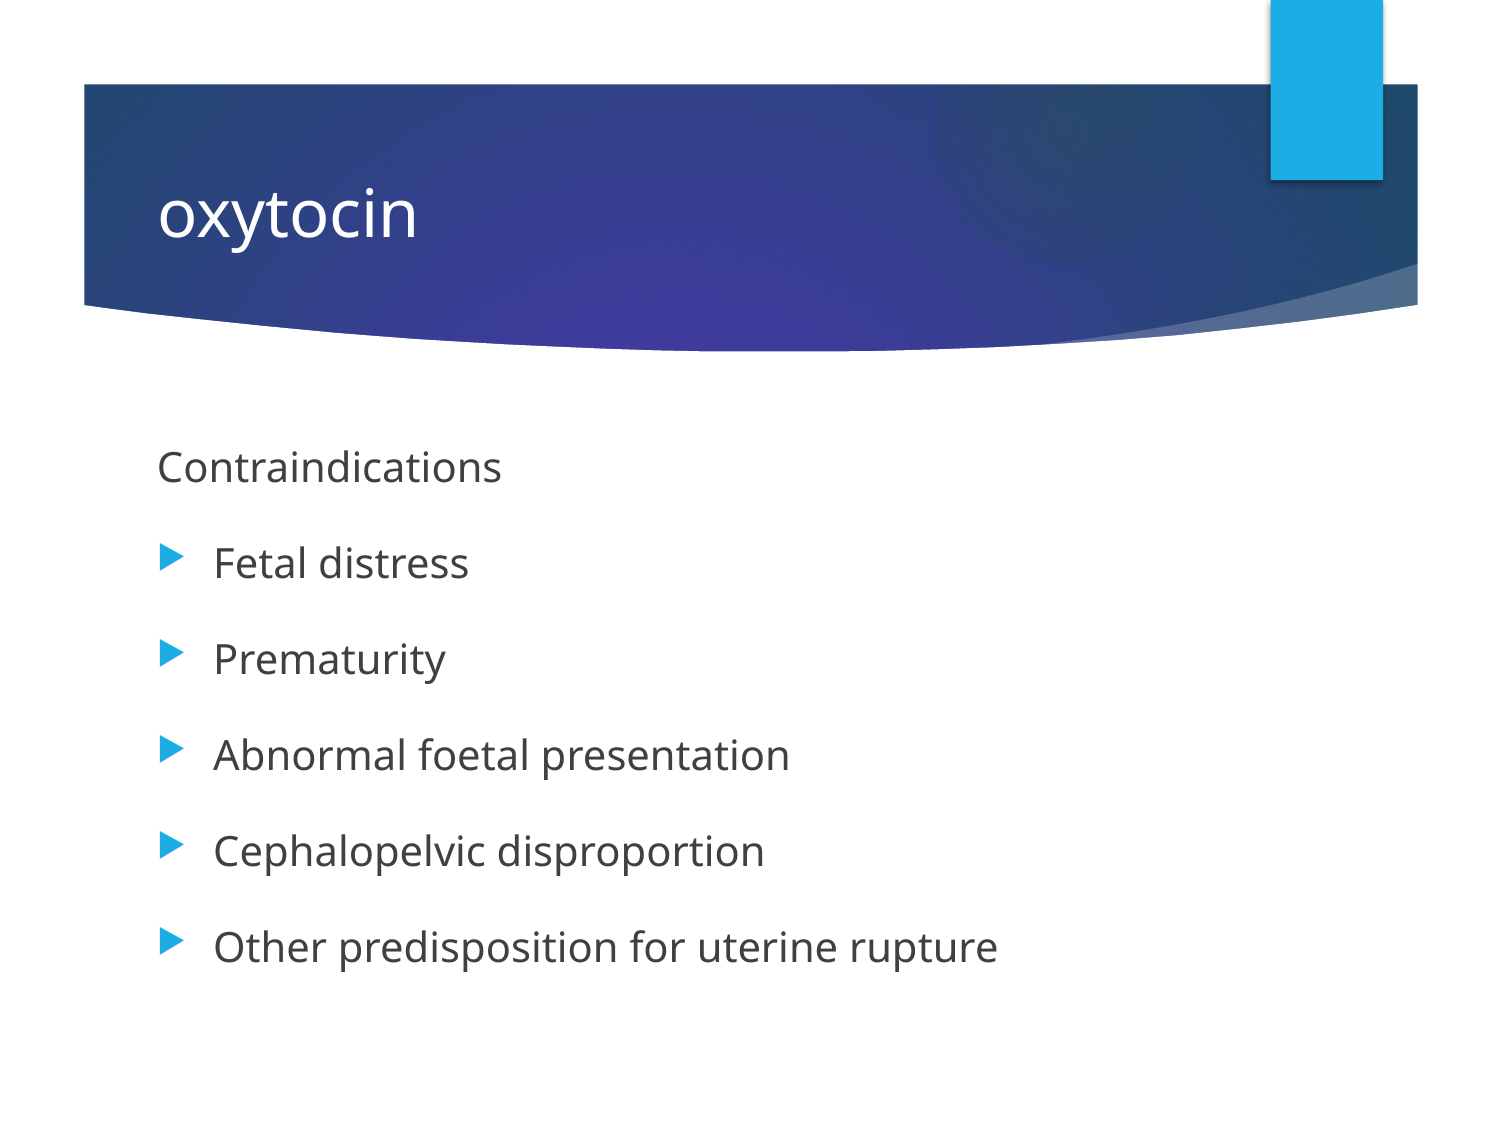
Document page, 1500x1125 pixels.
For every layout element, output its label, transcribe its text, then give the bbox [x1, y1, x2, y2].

title oxytocin [142, 152, 1183, 269]
list Contraindications Fetal distress Prematurity Abnormal foetal presentation Cephalopelvic disproportion Other predisposition for uterine rupture [141, 408, 1183, 988]
